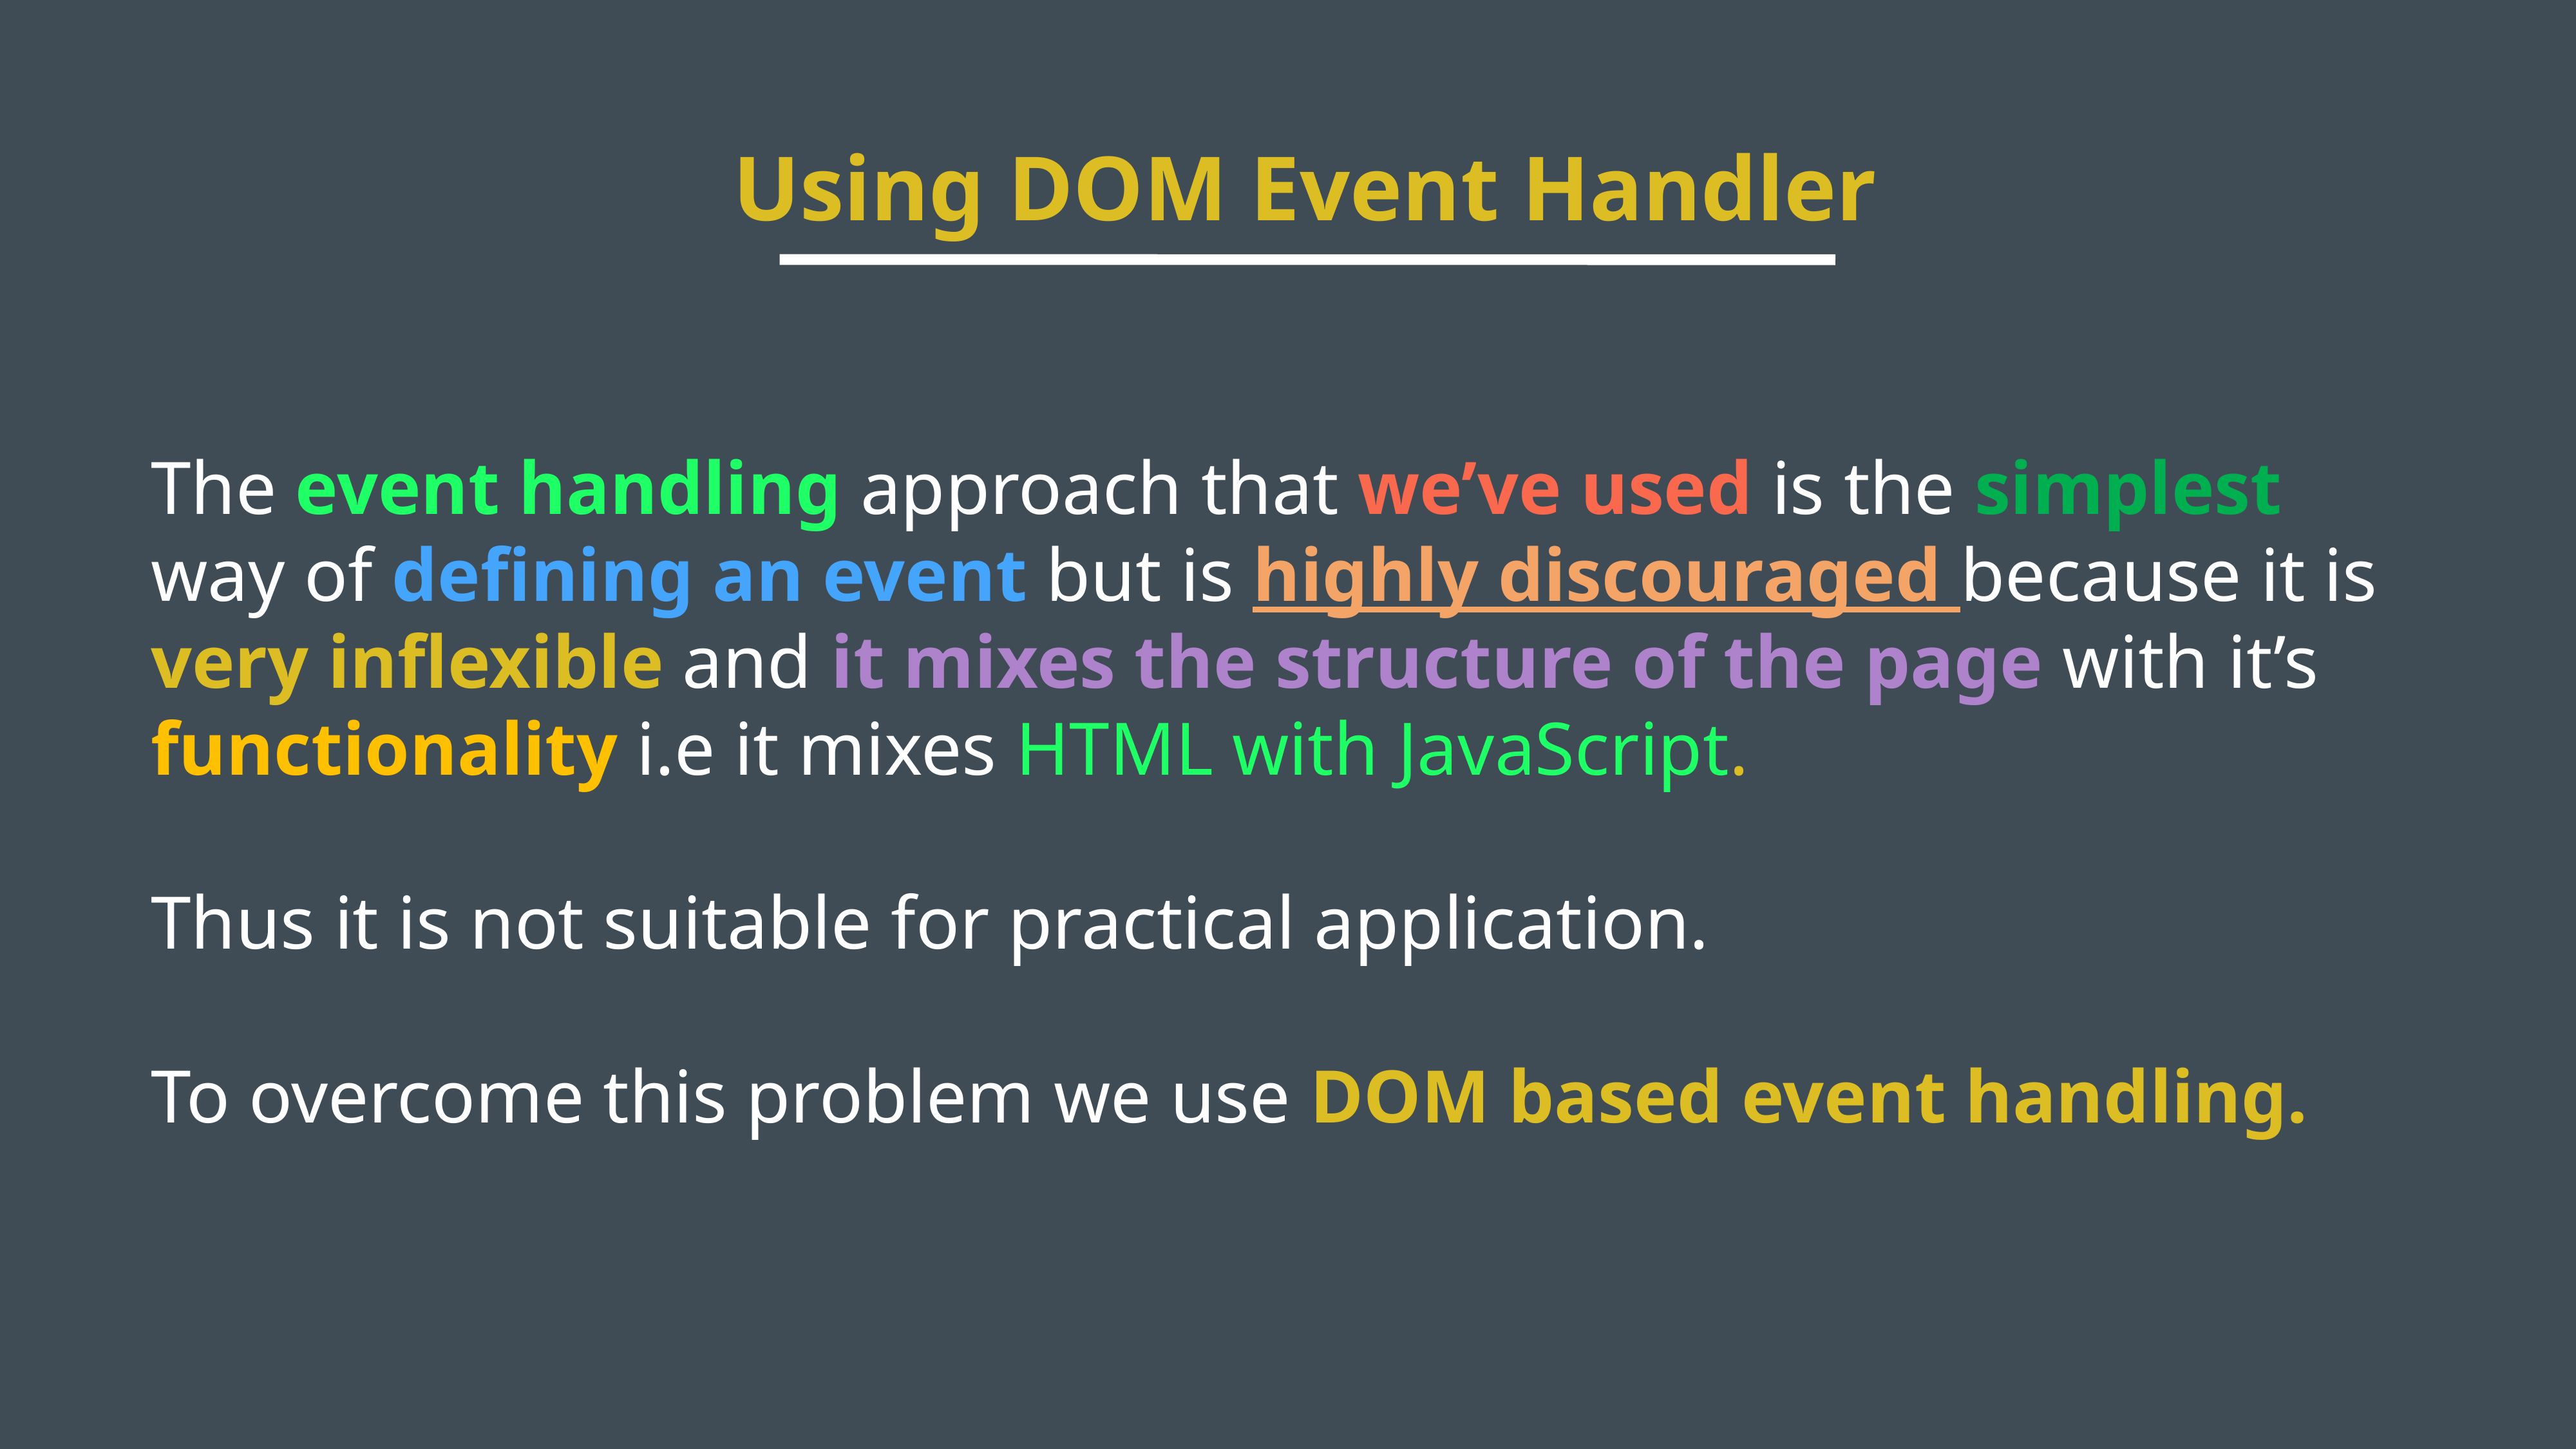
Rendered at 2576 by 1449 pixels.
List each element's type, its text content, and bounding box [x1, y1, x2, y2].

text_box Using DOM Event Handler [584, 152, 2027, 238]
text_box The event handling approach that we’ve used is the simplest way of defining an event but is highly discouraged because it is very inflexible and it mixes the structure of the page with it’s functionality i.e it mixes HTML with JavaScript. Thus it is not suitable for practical application. To overcome this problem we use DOM based event handling. [141, 437, 2434, 1229]
